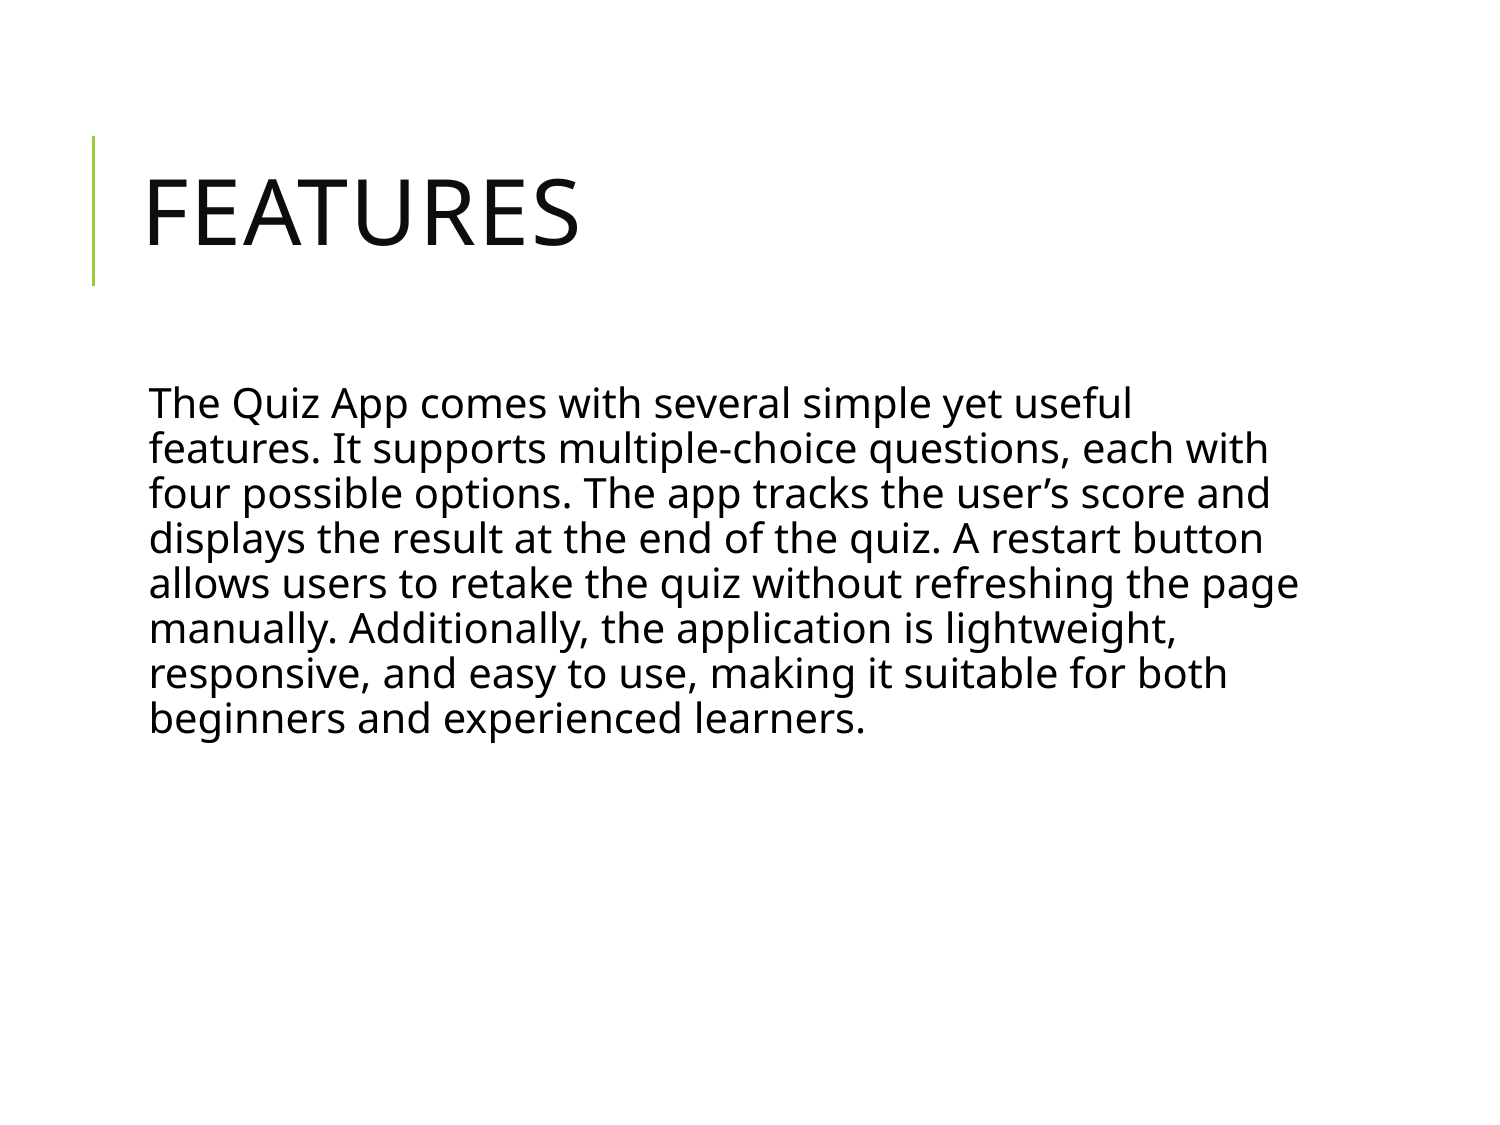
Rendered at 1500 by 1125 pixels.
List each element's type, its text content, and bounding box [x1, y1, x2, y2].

list The Quiz App comes with several simple yet useful features. It supports multiple-choice questions, each with four possible options. The app tracks the user’s score and displays the result at the end of the quiz. A restart button allows users to retake the quiz without refreshing the page manually. Additionally, the application is lightweight, responsive, and easy to use, making it suitable for both beginners and experienced learners. [126, 375, 1322, 1035]
title Features [126, 96, 1322, 342]
